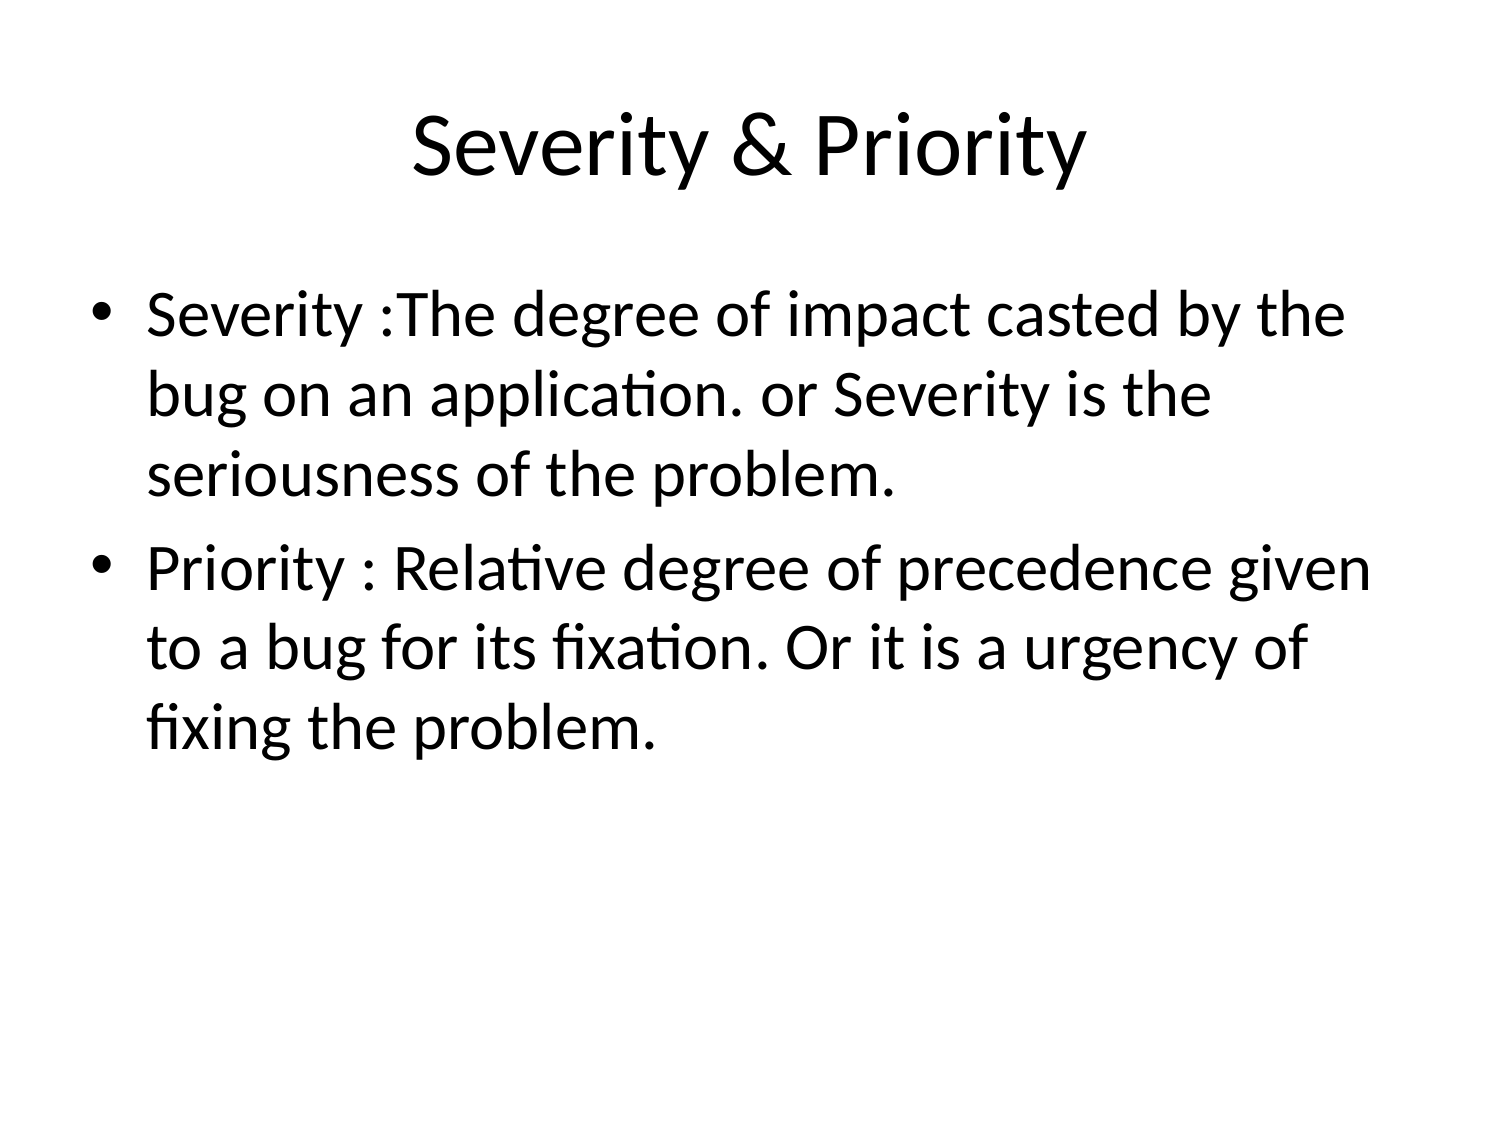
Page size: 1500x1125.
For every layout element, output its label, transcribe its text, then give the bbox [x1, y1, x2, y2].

list Severity :The degree of impact casted by the bug on an application. or Severity is the seriousness of the problem. Priority : Relative degree of precedence given to a bug for its fixation. Or it is a urgency of fixing the problem. [75, 262, 1425, 800]
title Severity & Priority [75, 45, 1425, 233]
